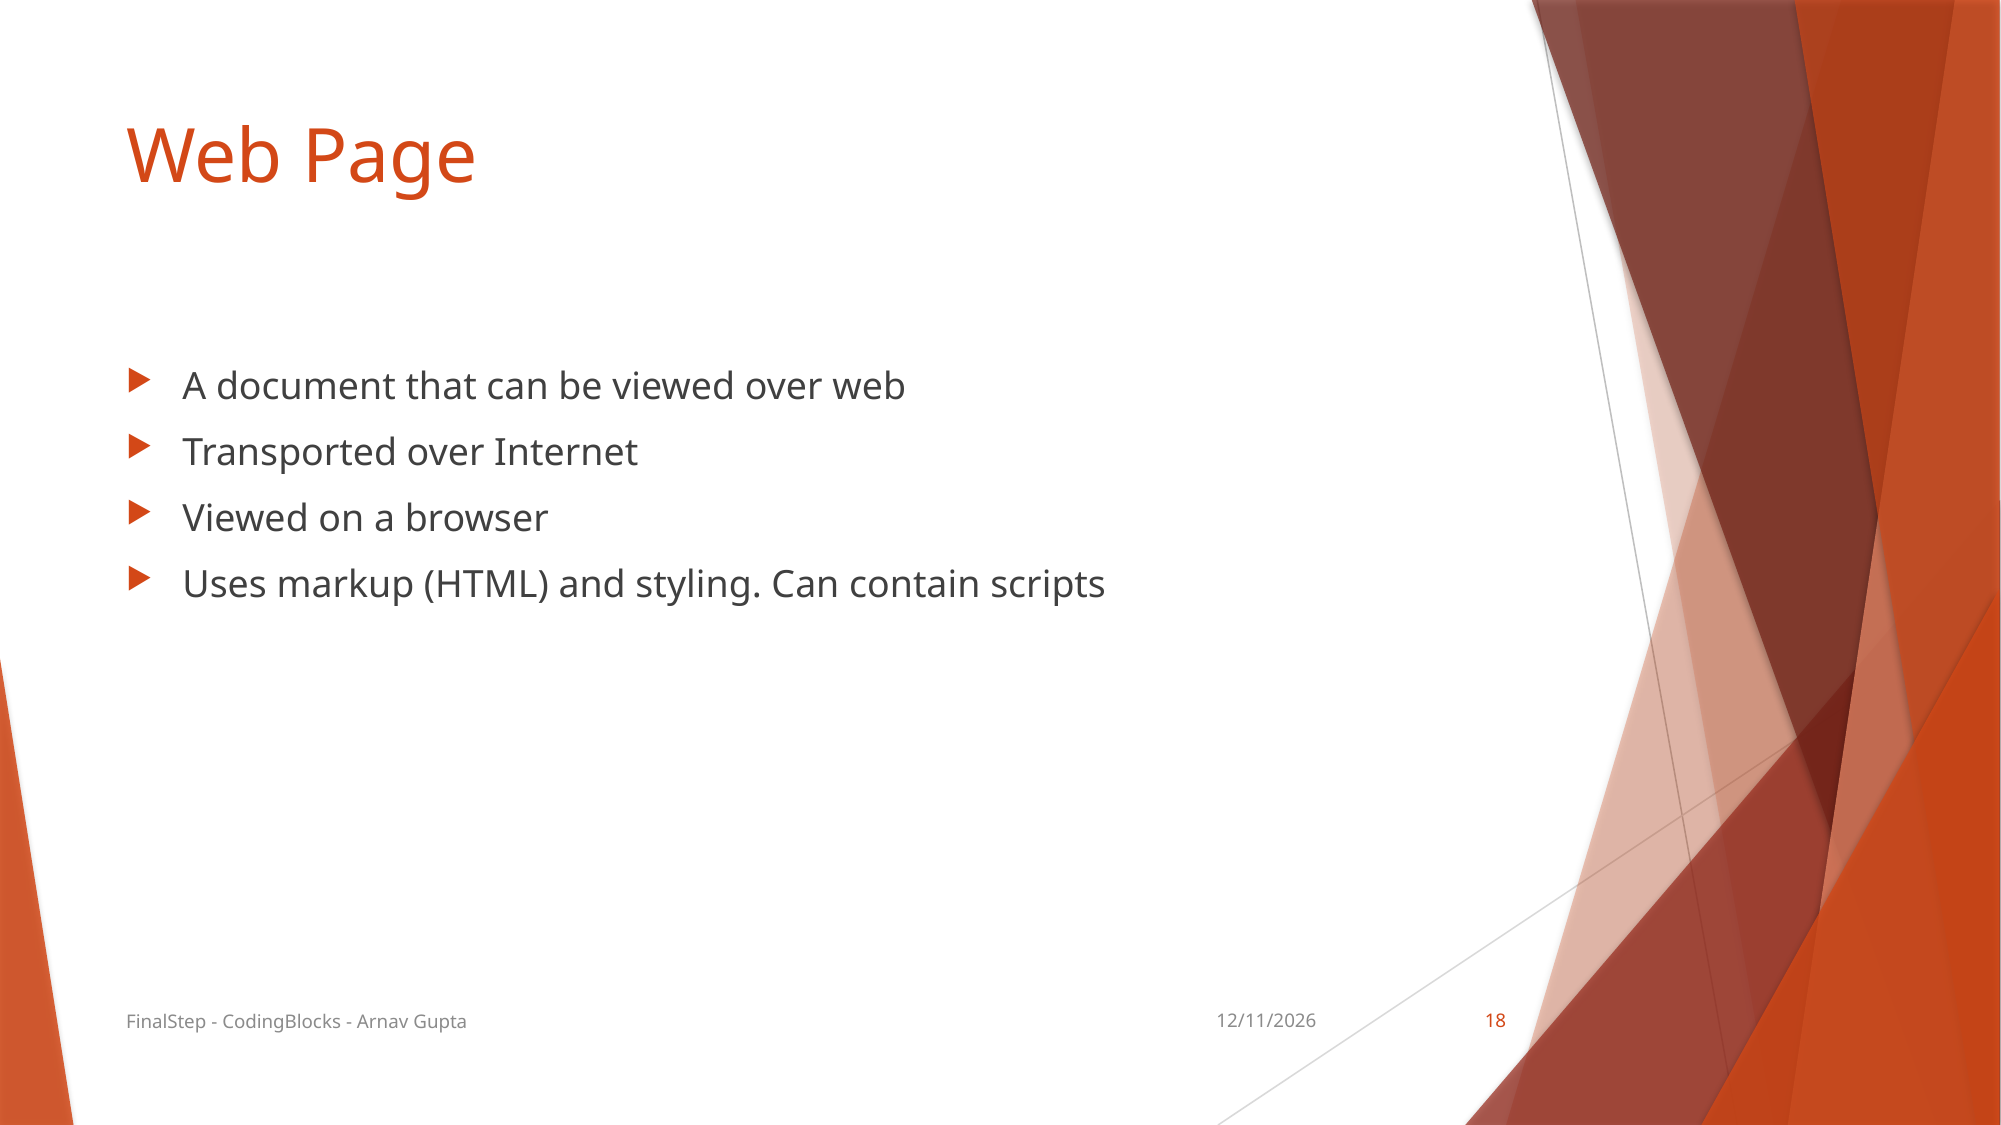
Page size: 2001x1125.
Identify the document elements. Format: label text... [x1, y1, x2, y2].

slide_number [1181, 991, 1332, 1051]
slide_number 18 [1409, 991, 1522, 1051]
title Web Page [111, 99, 1522, 317]
list A document that can be viewed over web Transported over Internet Viewed on a browser Uses markup (HTML) and styling. Can contain scripts [111, 354, 1522, 992]
footer FinalStep - CodingBlocks - Arnav Gupta [111, 991, 1145, 1051]
